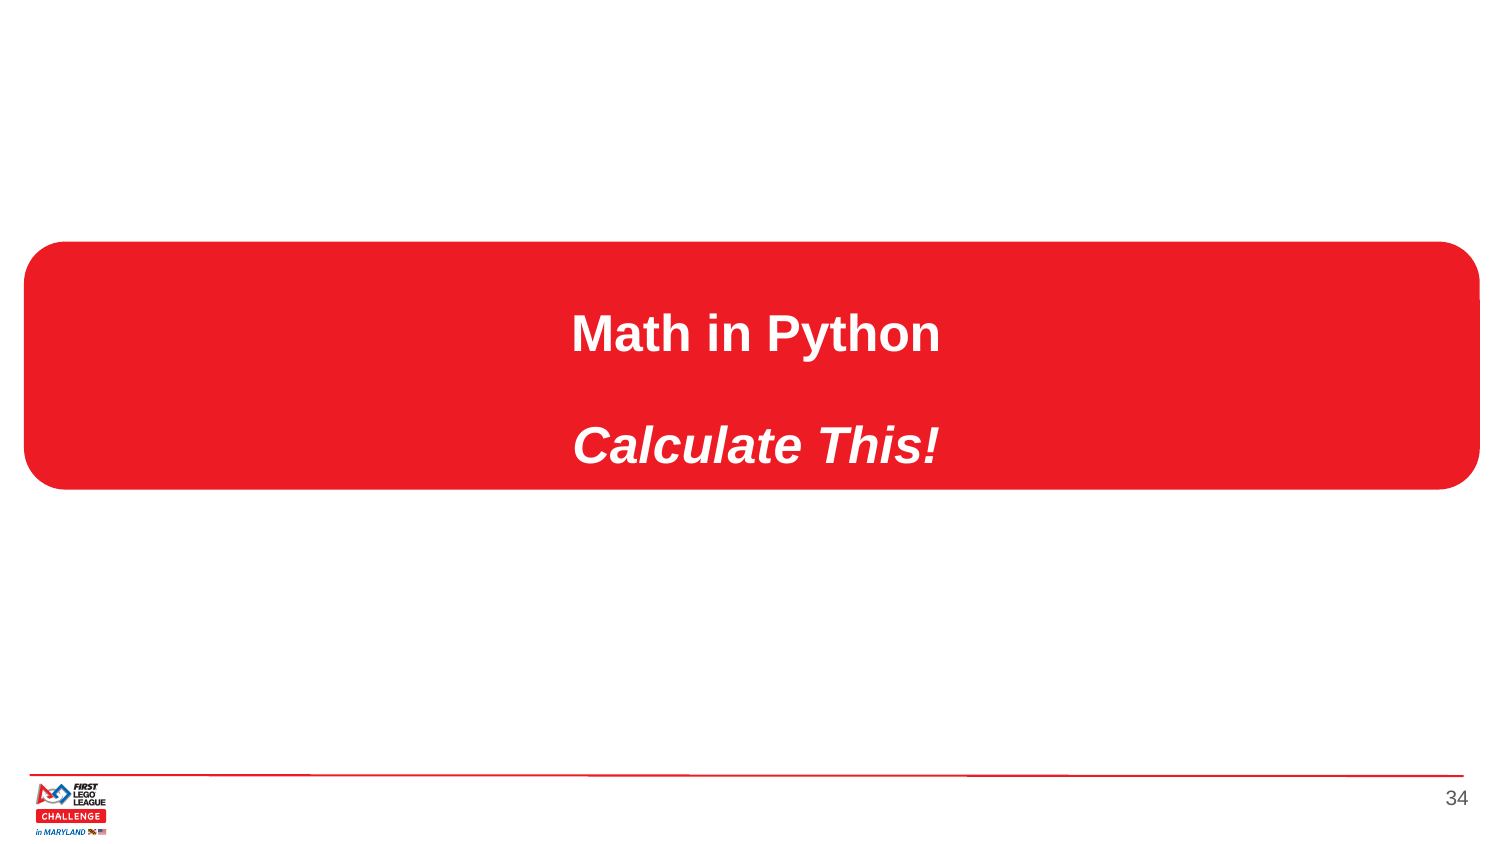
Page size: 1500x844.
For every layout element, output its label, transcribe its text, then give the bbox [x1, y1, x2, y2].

title Math in Python Calculate This! [57, 242, 1456, 491]
slide_number 34 [1389, 764, 1480, 830]
picture [24, 777, 118, 843]
text_box [23, 242, 57, 489]
text_box [1456, 245, 1480, 486]
